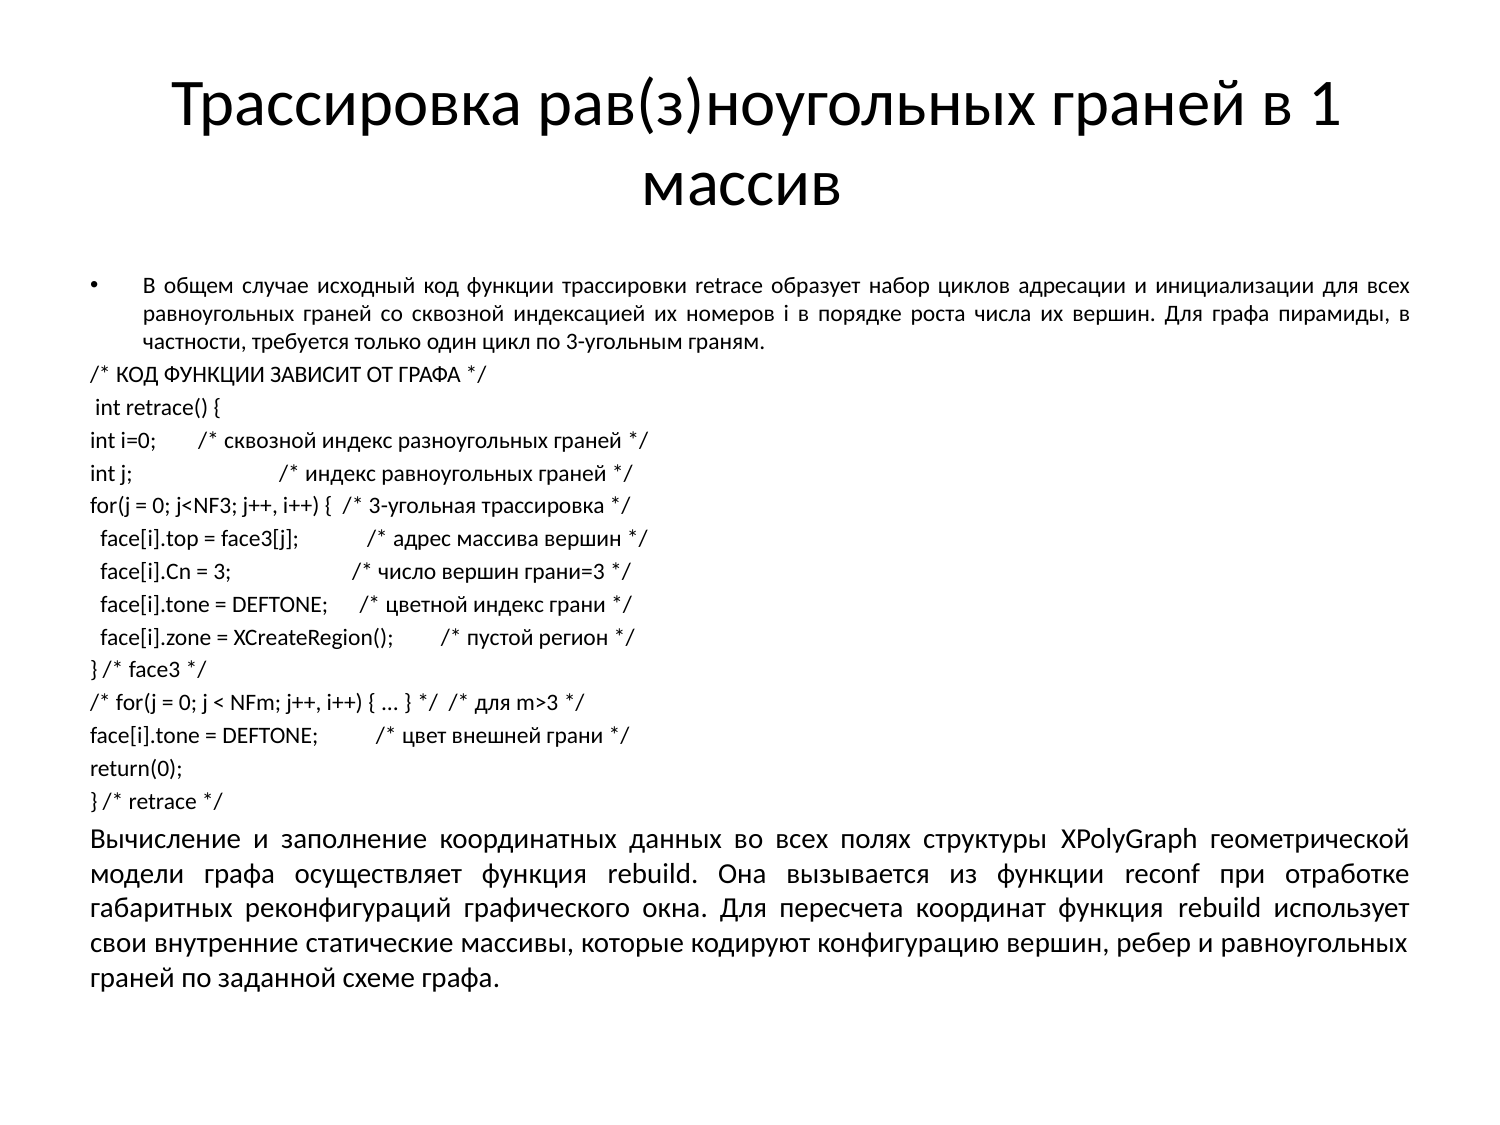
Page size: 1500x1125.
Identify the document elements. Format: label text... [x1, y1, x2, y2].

list В общем случае исходный код функции трассировки retrace образует набор циклов адресации и инициализации для всех равноугольных граней со сквозной индексацией их номеров i в порядке роста числа их вершин. Для графа пирамиды, в частности, требуется только один цикл по 3-угольным граням. /* код Функции зависит от графа */ int retrace() { int i=0; /* сквозной индекс разноугольных граней */ int j; /* индекс равноугольных граней */ for(j = 0; j<NF3; j++, i++) { /* 3-угольная трассировка */ face[i].top = face3[j]; /* адрес массива вершин */ face[i].Cn = 3; /* число вершин грани=3 */ face[i].tone = DEFTONE; /* цветной индекс грани */ face[i].zone = XCreateRegion(); /* пустой регион */ } /* face3 */ /* for(j = 0; j < NFm; j++, i++) { ... } */ /* для m>3 */ face[i].tone = DEFTONE; /* цвет внешней грани */ return(0); } /* retrace */ Вычисление и заполнение координатных данных во всех полях структуры XPolyGraph геометрической модели графа осуществляет функция rebuild. Она вызывается из функции reconf при отработке габаритных реконфигураций графического окна. Для пересчета координат функция rebuild использует свои внутренние статические массивы, которые кодируют конфигурацию вершин, ребер и равноугольных граней по заданной схеме графа. [75, 262, 1425, 1005]
title Трассировка рав(з)ноугольных граней в 1 массив [75, 45, 1425, 233]
